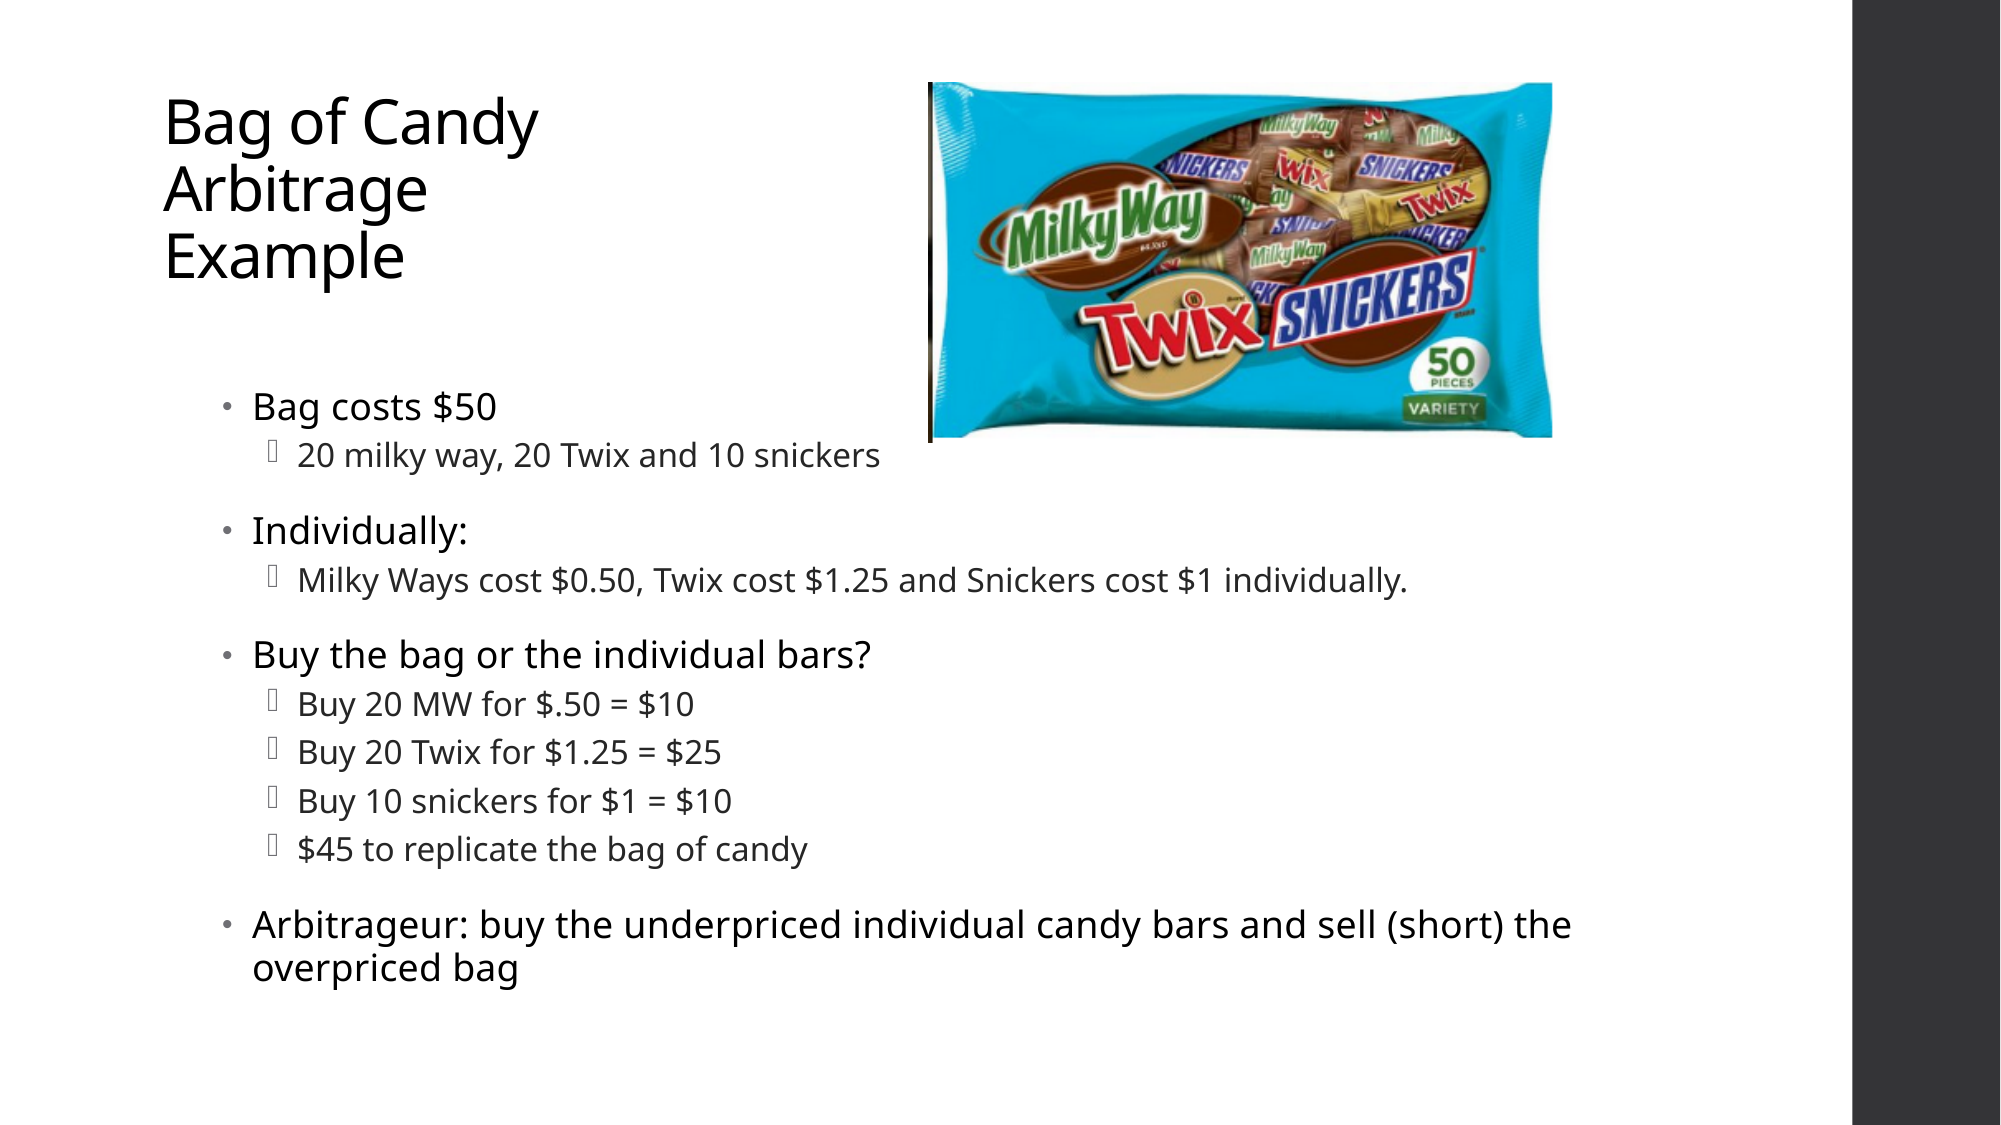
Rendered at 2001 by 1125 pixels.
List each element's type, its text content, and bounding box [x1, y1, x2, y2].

list Bag costs $50 20 milky way, 20 Twix and 10 snickers Individually: Milky Ways cost $0.50, Twix cost $1.25 and Snickers cost $1 individually. Buy the bag or the individual bars? Buy 20 MW for $.50 = $10 Buy 20 Twix for $1.25 = $25 Buy 10 snickers for $1 = $10 $45 to replicate the bag of candy Arbitrageur: buy the underpriced individual candy bars and sell (short) the overpriced bag [206, 299, 1617, 1052]
title Bag of Candy Arbitrage Example [148, 82, 701, 300]
picture [928, 82, 1570, 443]
